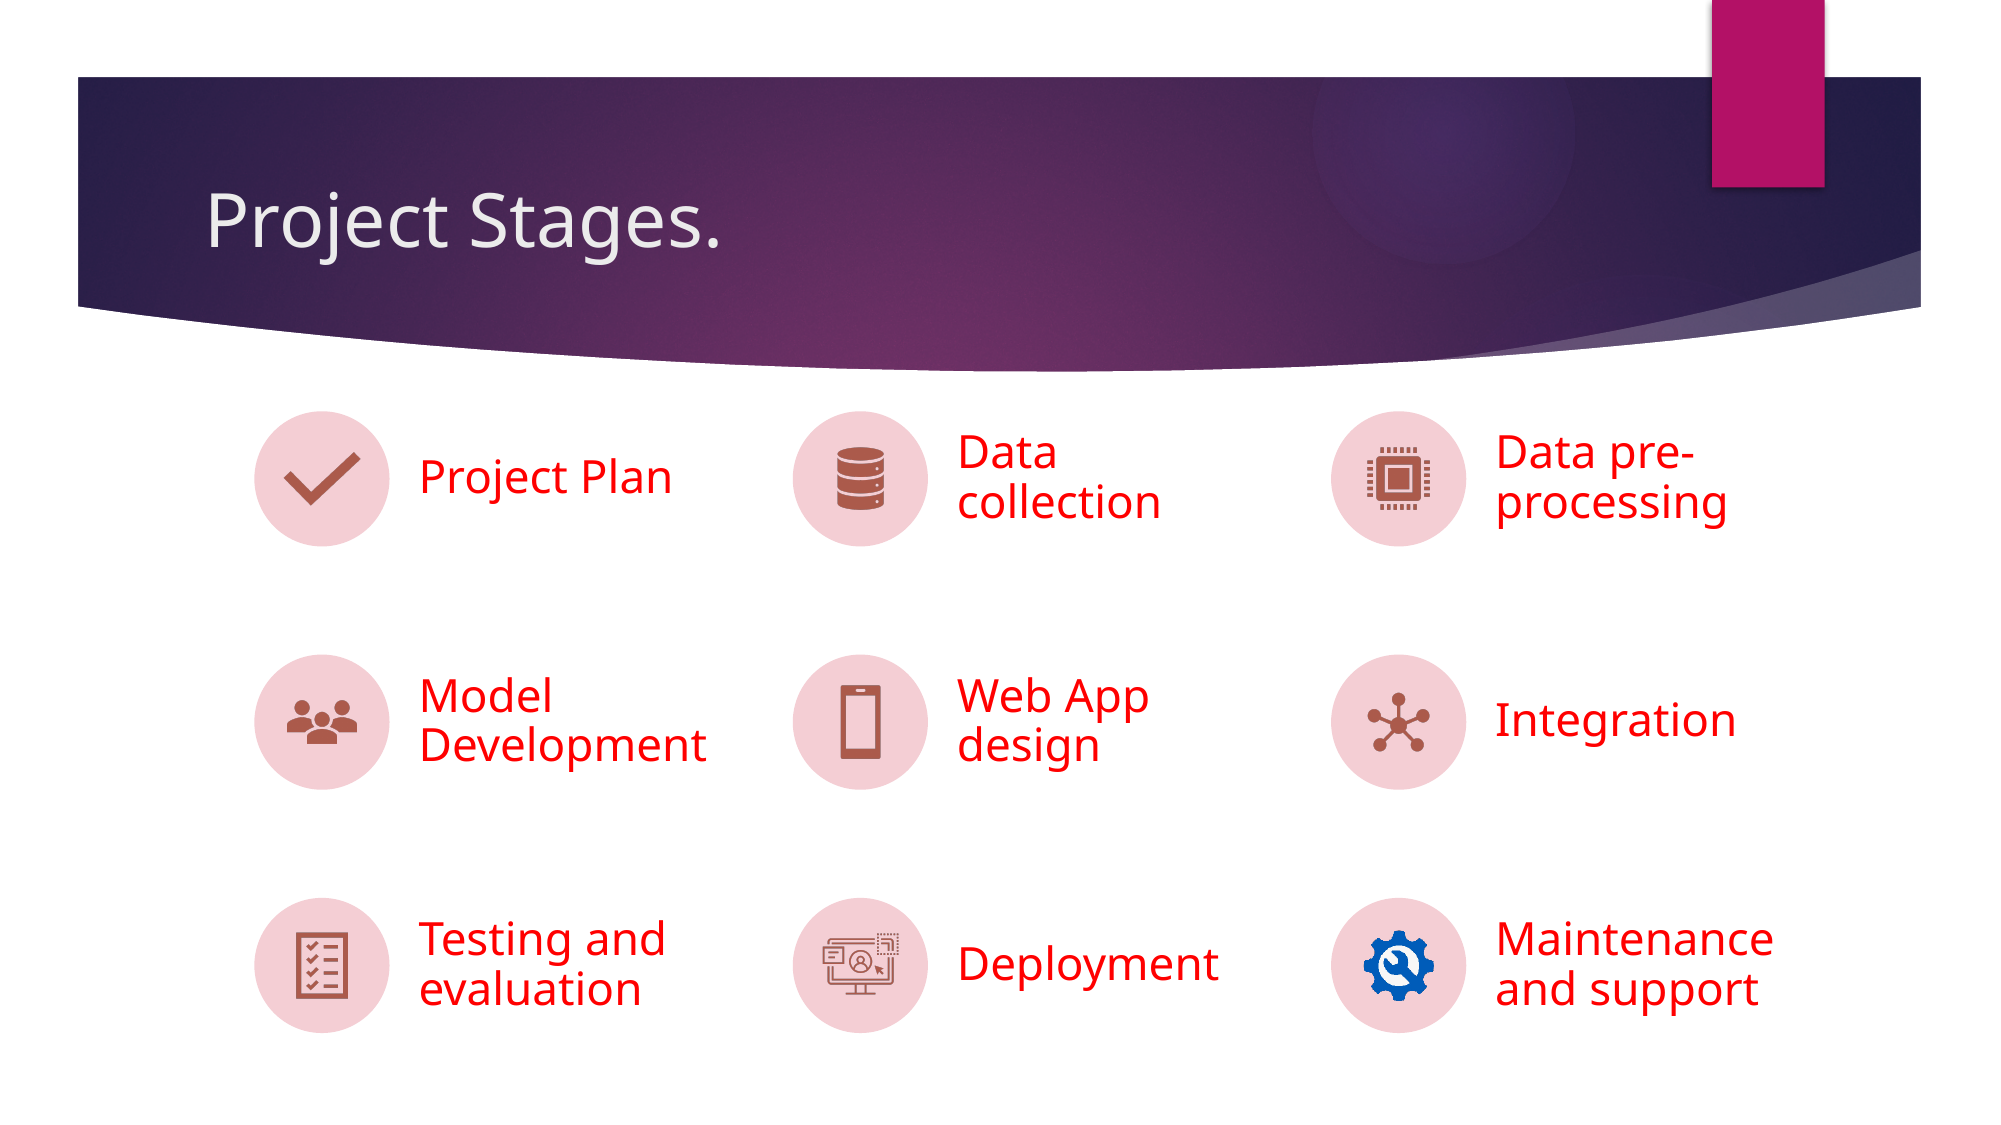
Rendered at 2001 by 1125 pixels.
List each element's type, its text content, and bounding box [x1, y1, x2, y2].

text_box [171, 403, 1897, 1041]
title Project Stages. [189, 159, 1627, 276]
